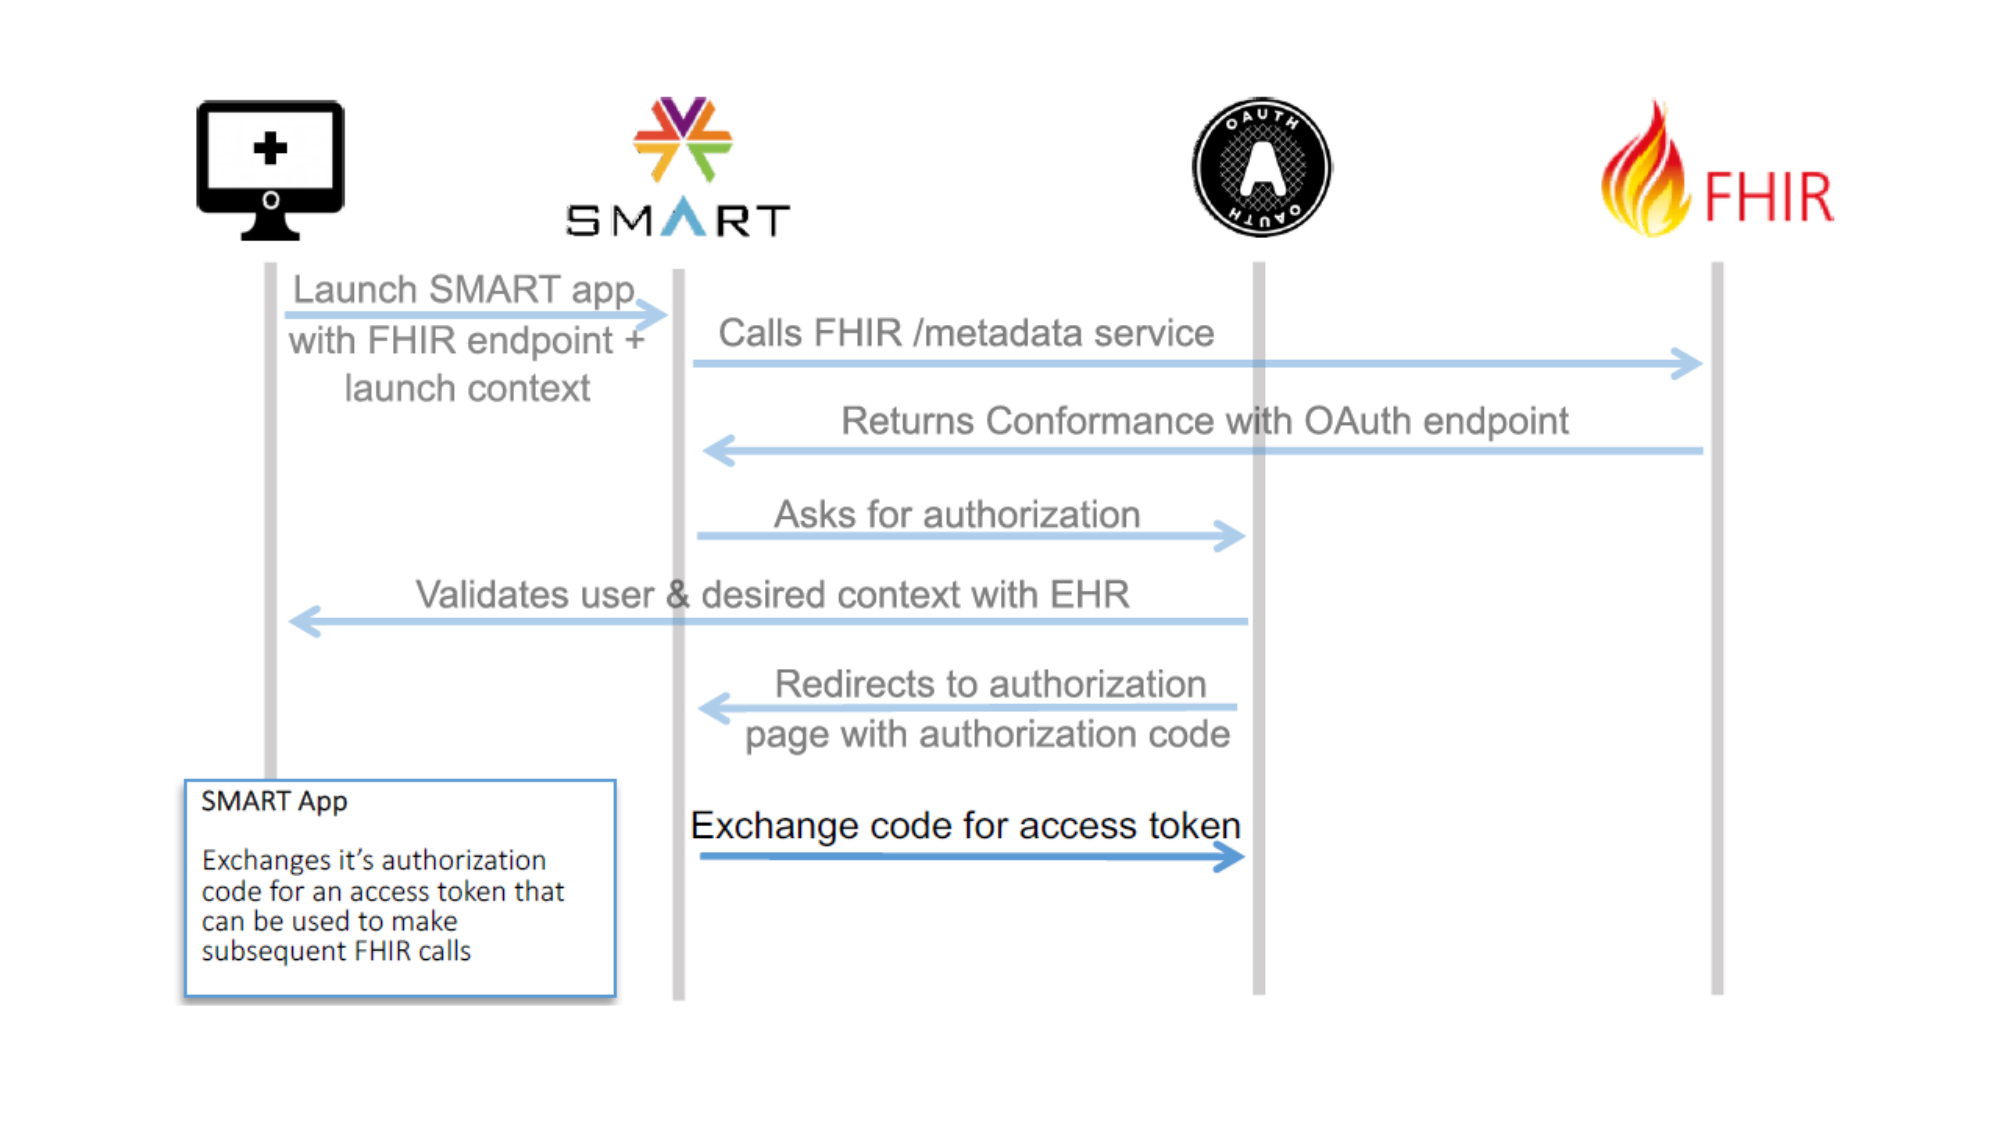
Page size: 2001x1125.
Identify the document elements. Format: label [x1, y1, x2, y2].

picture [142, 80, 1858, 1045]
